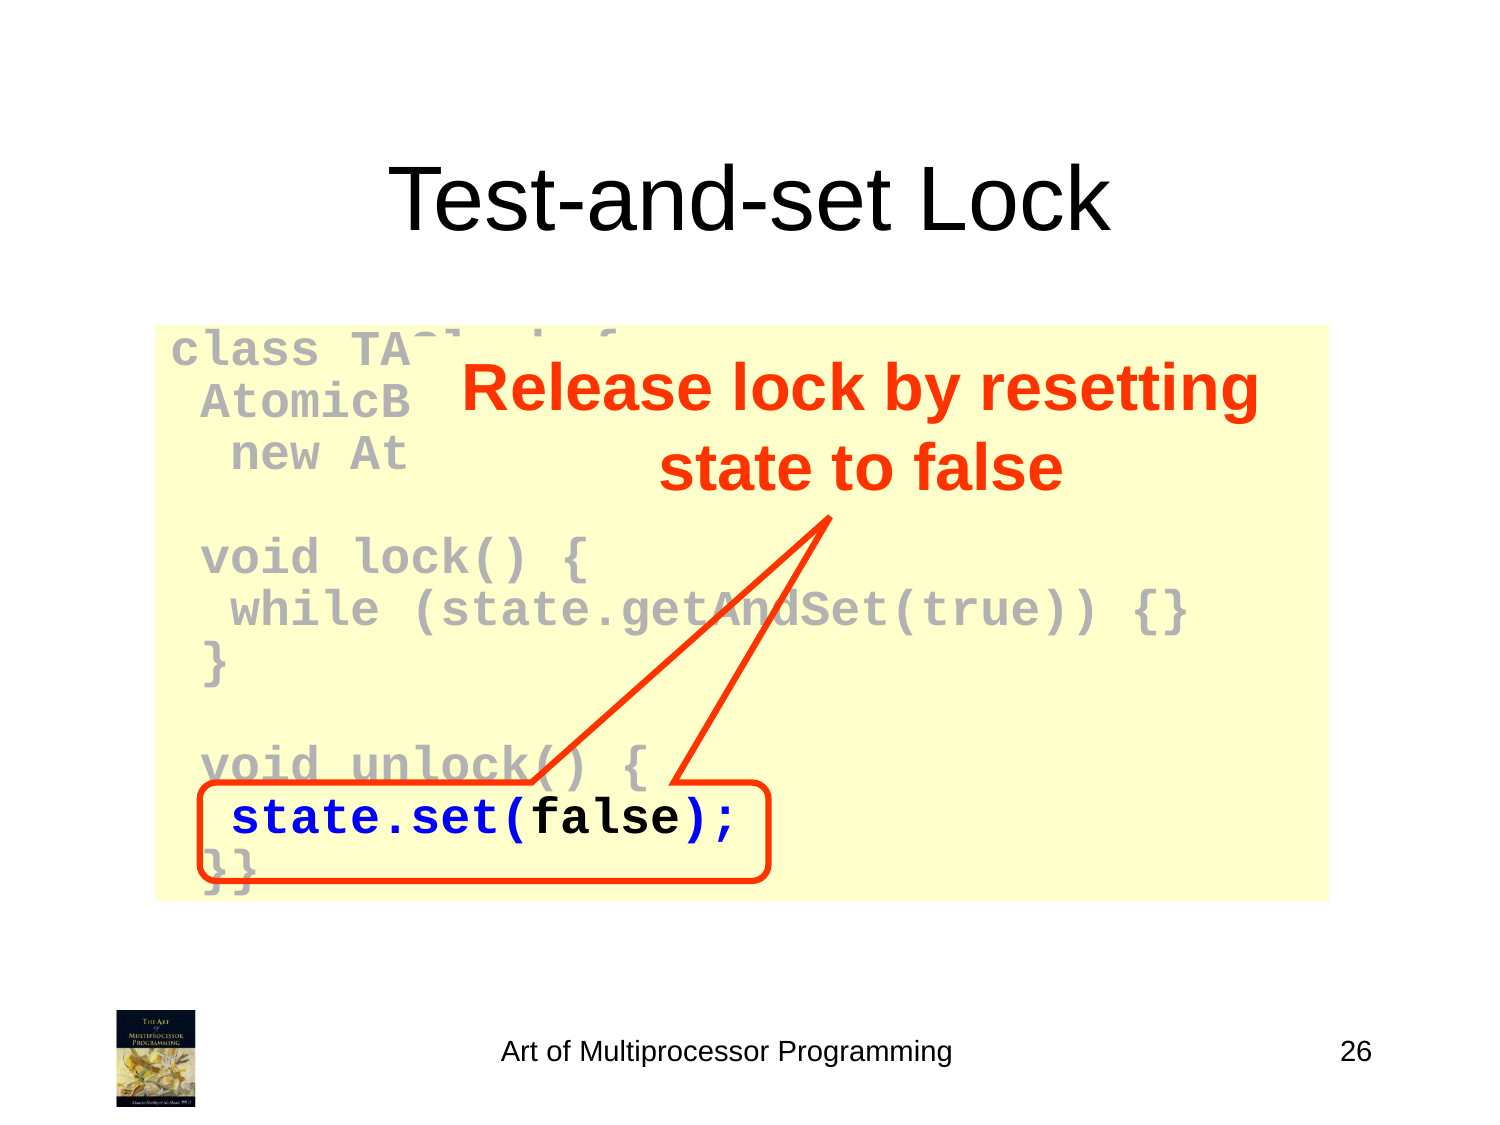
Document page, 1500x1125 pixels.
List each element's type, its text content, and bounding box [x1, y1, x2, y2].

text_box class TASlock { AtomicBoolean state = new AtomicBoolean(false); void lock() { while (state.getAndSet(true)) {} } void unlock() { state.set(false); }} [155, 324, 1329, 902]
footer Art of Multiprocessor Programming [433, 1024, 1022, 1101]
slide_number 26 [1074, 1024, 1388, 1101]
picture [107, 1010, 204, 1107]
text_box [199, 516, 831, 881]
text_box Release lock by resetting state to false [410, 336, 1313, 512]
title Test-and-set Lock [112, 99, 1388, 288]
